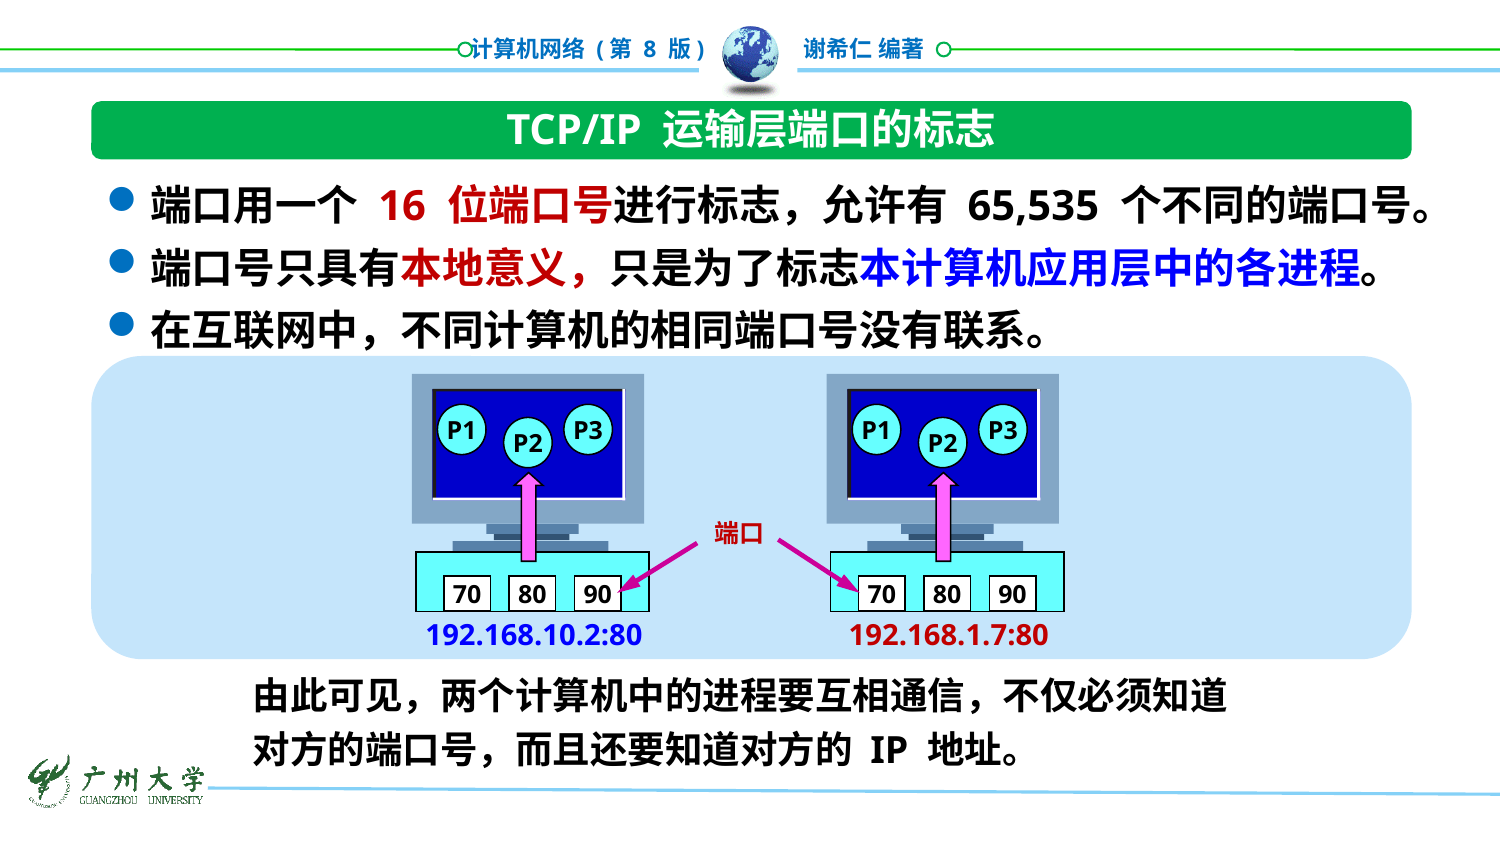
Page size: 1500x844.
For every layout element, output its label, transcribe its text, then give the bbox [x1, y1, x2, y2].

text_box 端口用一个 16 位端口号进行标志，允许有 65,535 个不同的端口号。 端口号只具有本地意义，只是为了标志本计算机应用层中的各进程。 在互联网中，不同计算机的相同端口号没有联系。 [91, 159, 1434, 362]
text_box 由此可见，两个计算机中的进程要互相通信，不仅必须知道对方的端口号，而且还要知道对方的 IP 地址。 [238, 655, 1272, 779]
picture [720, 24, 780, 95]
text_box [402, 373, 1072, 660]
text_box [89, 362, 1414, 662]
picture [28, 754, 204, 808]
text_box TCP/IP 运输层端口的标志 [491, 95, 1012, 159]
text_box [91, 101, 491, 159]
text_box [1012, 101, 1412, 159]
